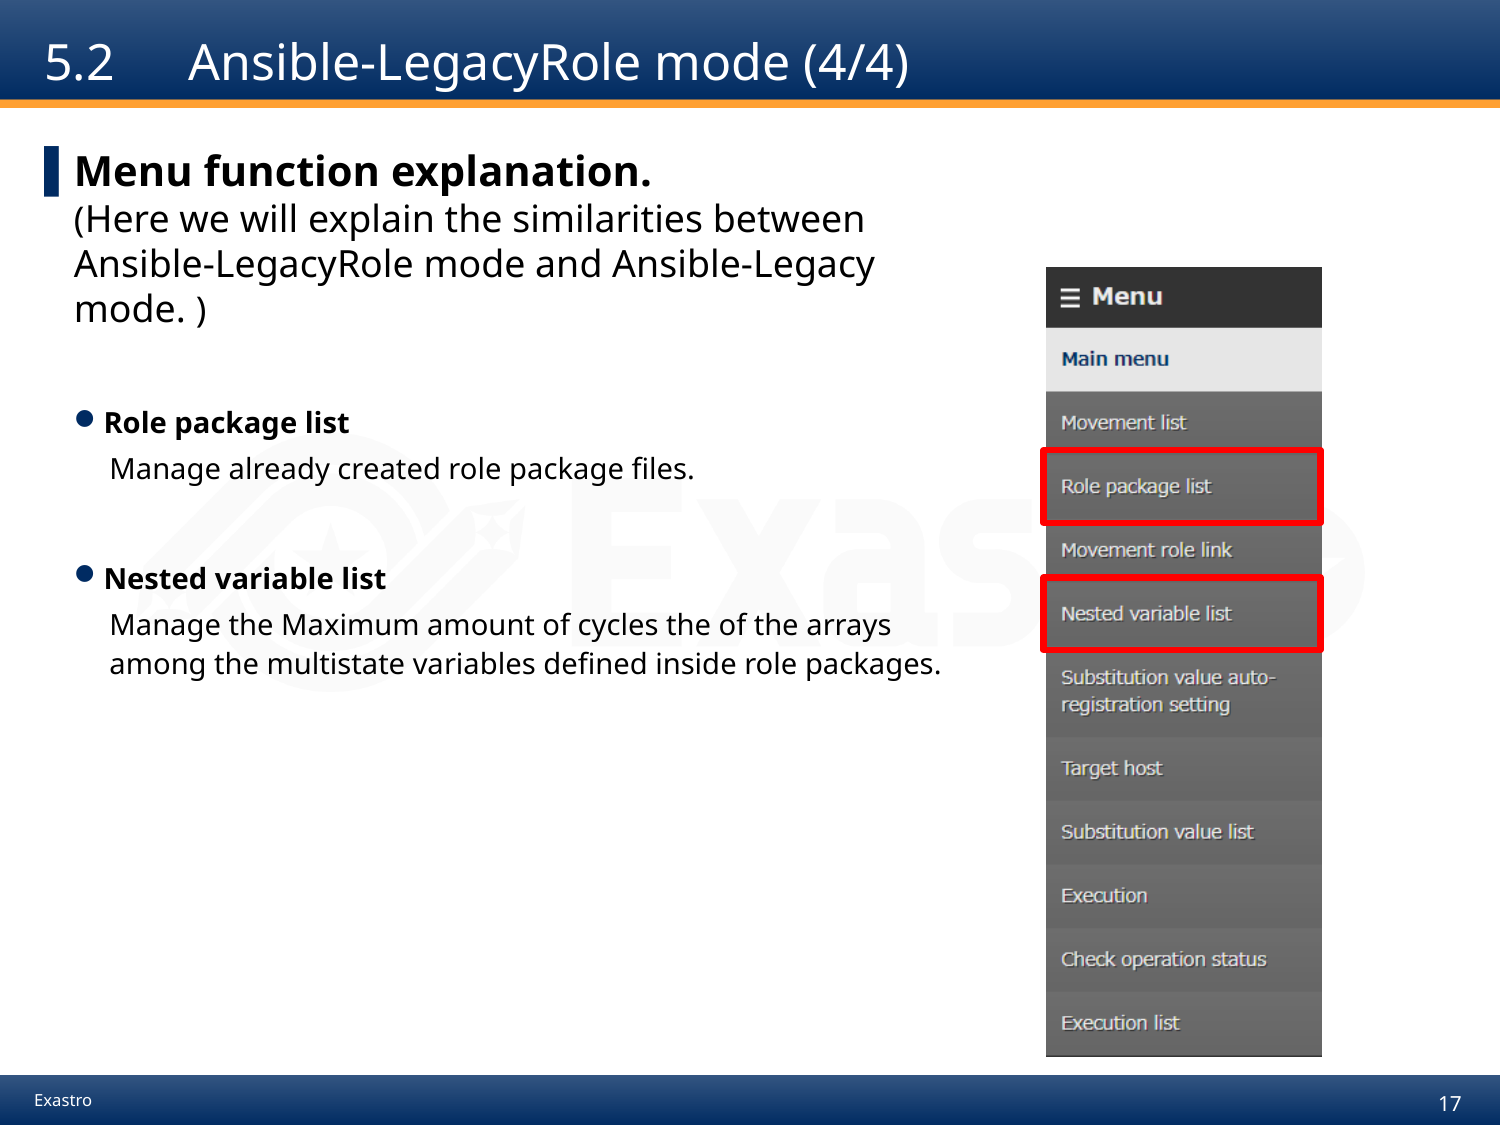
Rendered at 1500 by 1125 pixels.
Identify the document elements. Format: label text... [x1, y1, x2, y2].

title 5.2 Ansible-LegacyRole mode (4/4) [29, 18, 1471, 96]
picture [0, 0, 1500, 1125]
list Menu function explanation. (Here we will explain the similarities between Ansible-LegacyRole mode and Ansible-Legacy mode. ) Role package list Manage already created role package files. Nested variable list Manage the Maximum amount of cycles the of the arrays among the multistate variables defined inside role packages. [29, 137, 1010, 1059]
